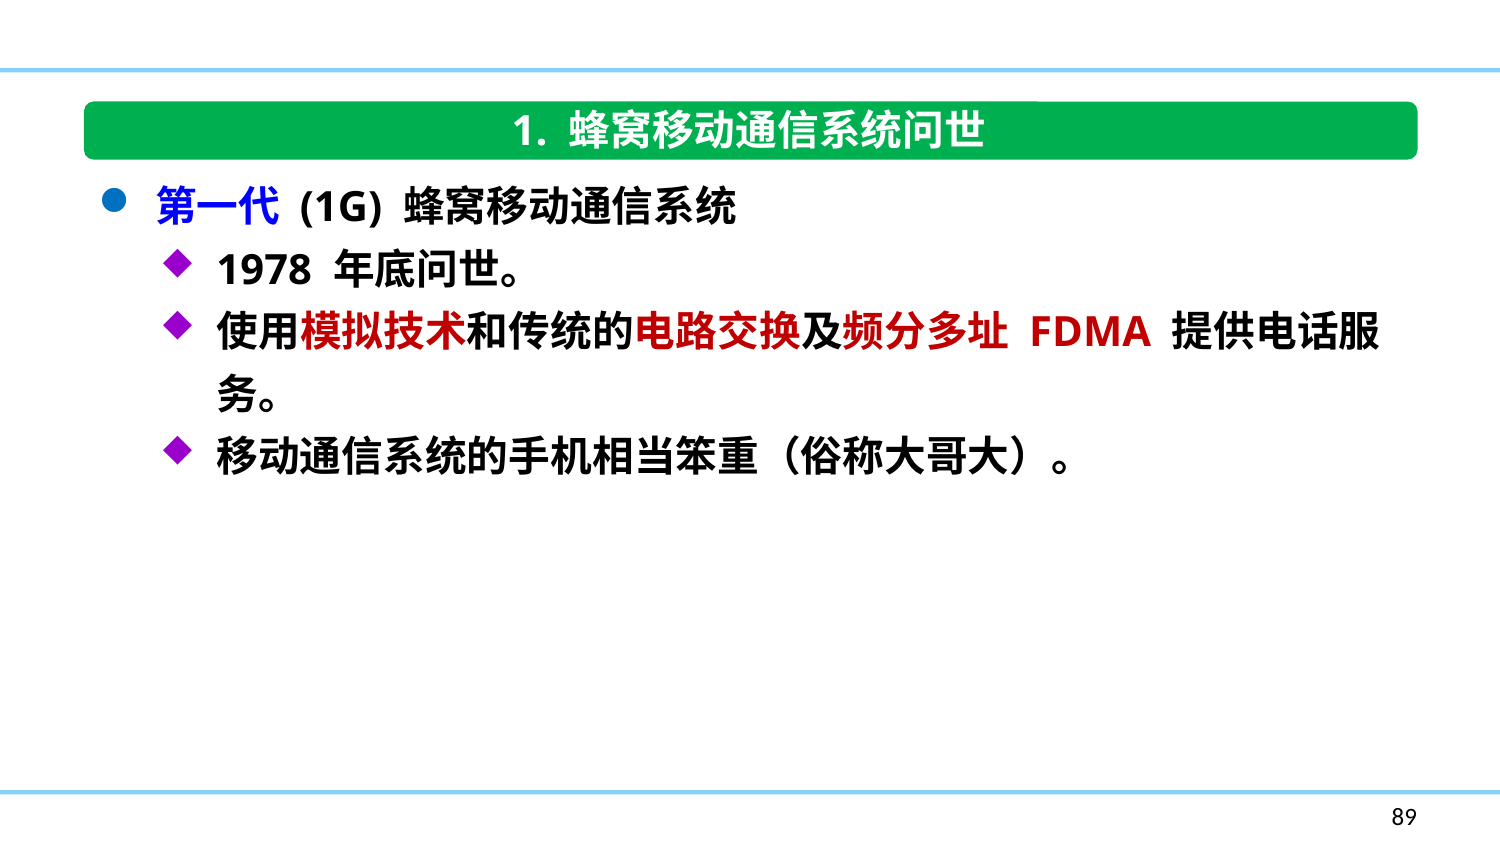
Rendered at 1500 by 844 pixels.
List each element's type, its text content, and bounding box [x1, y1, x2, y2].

text_box [83, 101, 496, 160]
text_box 第一代 (1G) 蜂窝移动通信系统 1978 年底问世。 使用模拟技术和传统的电路交换及频分多址 FDMA 提供电话服务。 移动通信系统的手机相当笨重（俗称大哥大）。 [83, 160, 1418, 488]
text_box [1001, 101, 1418, 160]
text_box 1. 蜂窝移动通信系统问世 [496, 96, 1001, 161]
slide_number 89 [1376, 792, 1472, 838]
